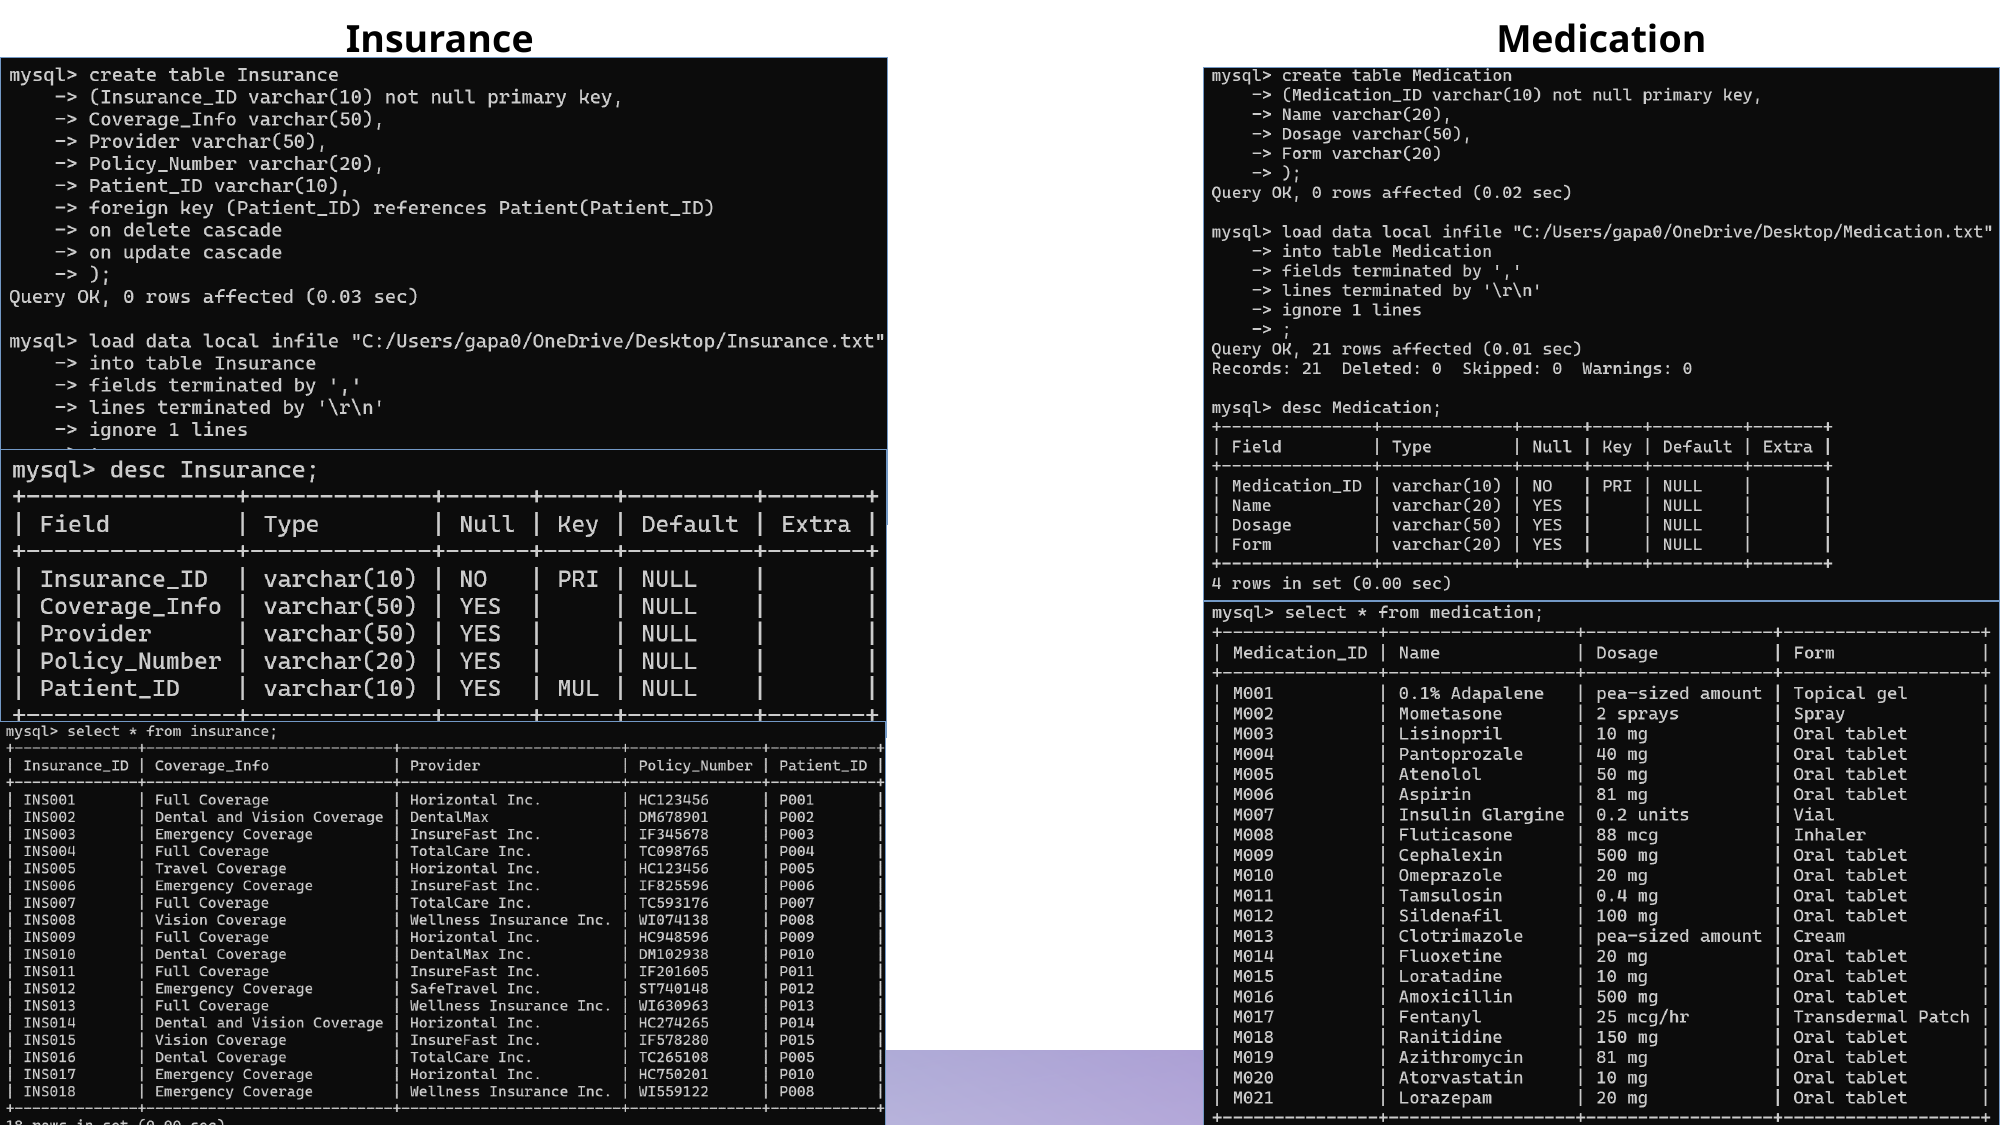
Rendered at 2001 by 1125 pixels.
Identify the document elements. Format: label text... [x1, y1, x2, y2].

text_box Medication [1481, 7, 1722, 67]
text_box Insurance [331, 7, 549, 57]
picture [0, 57, 888, 1125]
picture [1203, 67, 2000, 1125]
